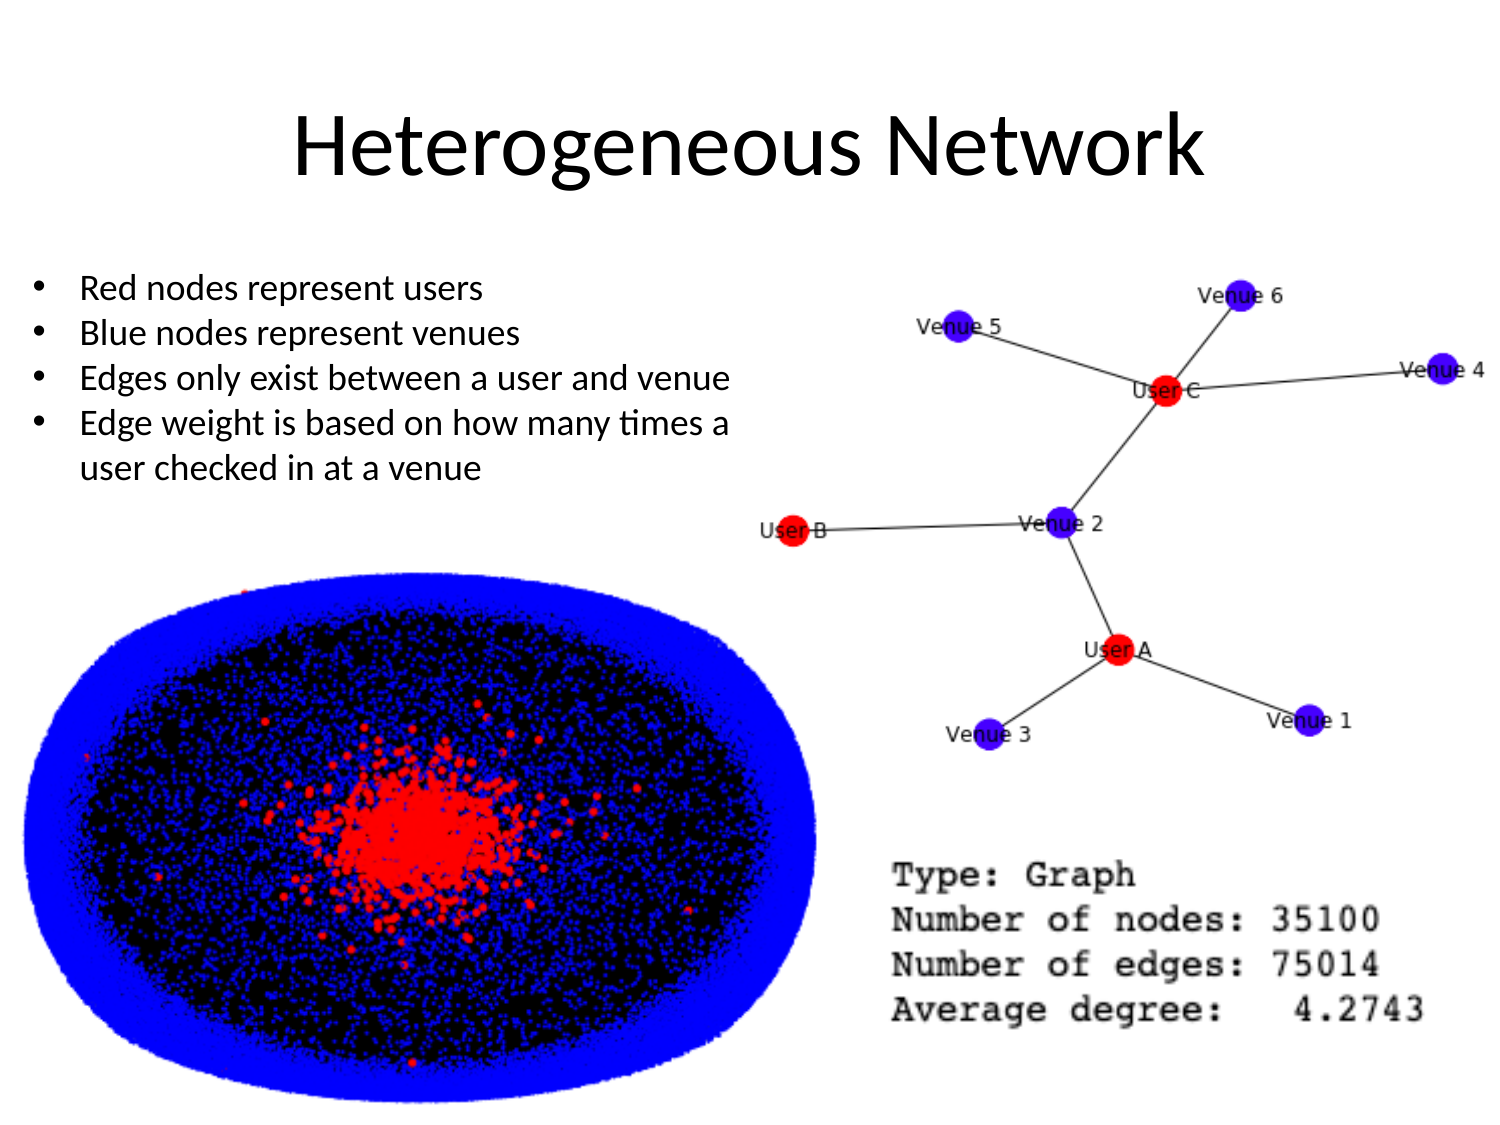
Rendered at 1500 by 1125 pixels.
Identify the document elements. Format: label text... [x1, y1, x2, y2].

text_box Red nodes represent users Blue nodes represent venues Edges only exist between a user and venue Edge weight is based on how many times a user checked in at a venue [17, 255, 751, 540]
title Heterogeneous Network [75, 45, 1425, 233]
picture [866, 859, 1452, 1049]
picture [0, 255, 1500, 1125]
